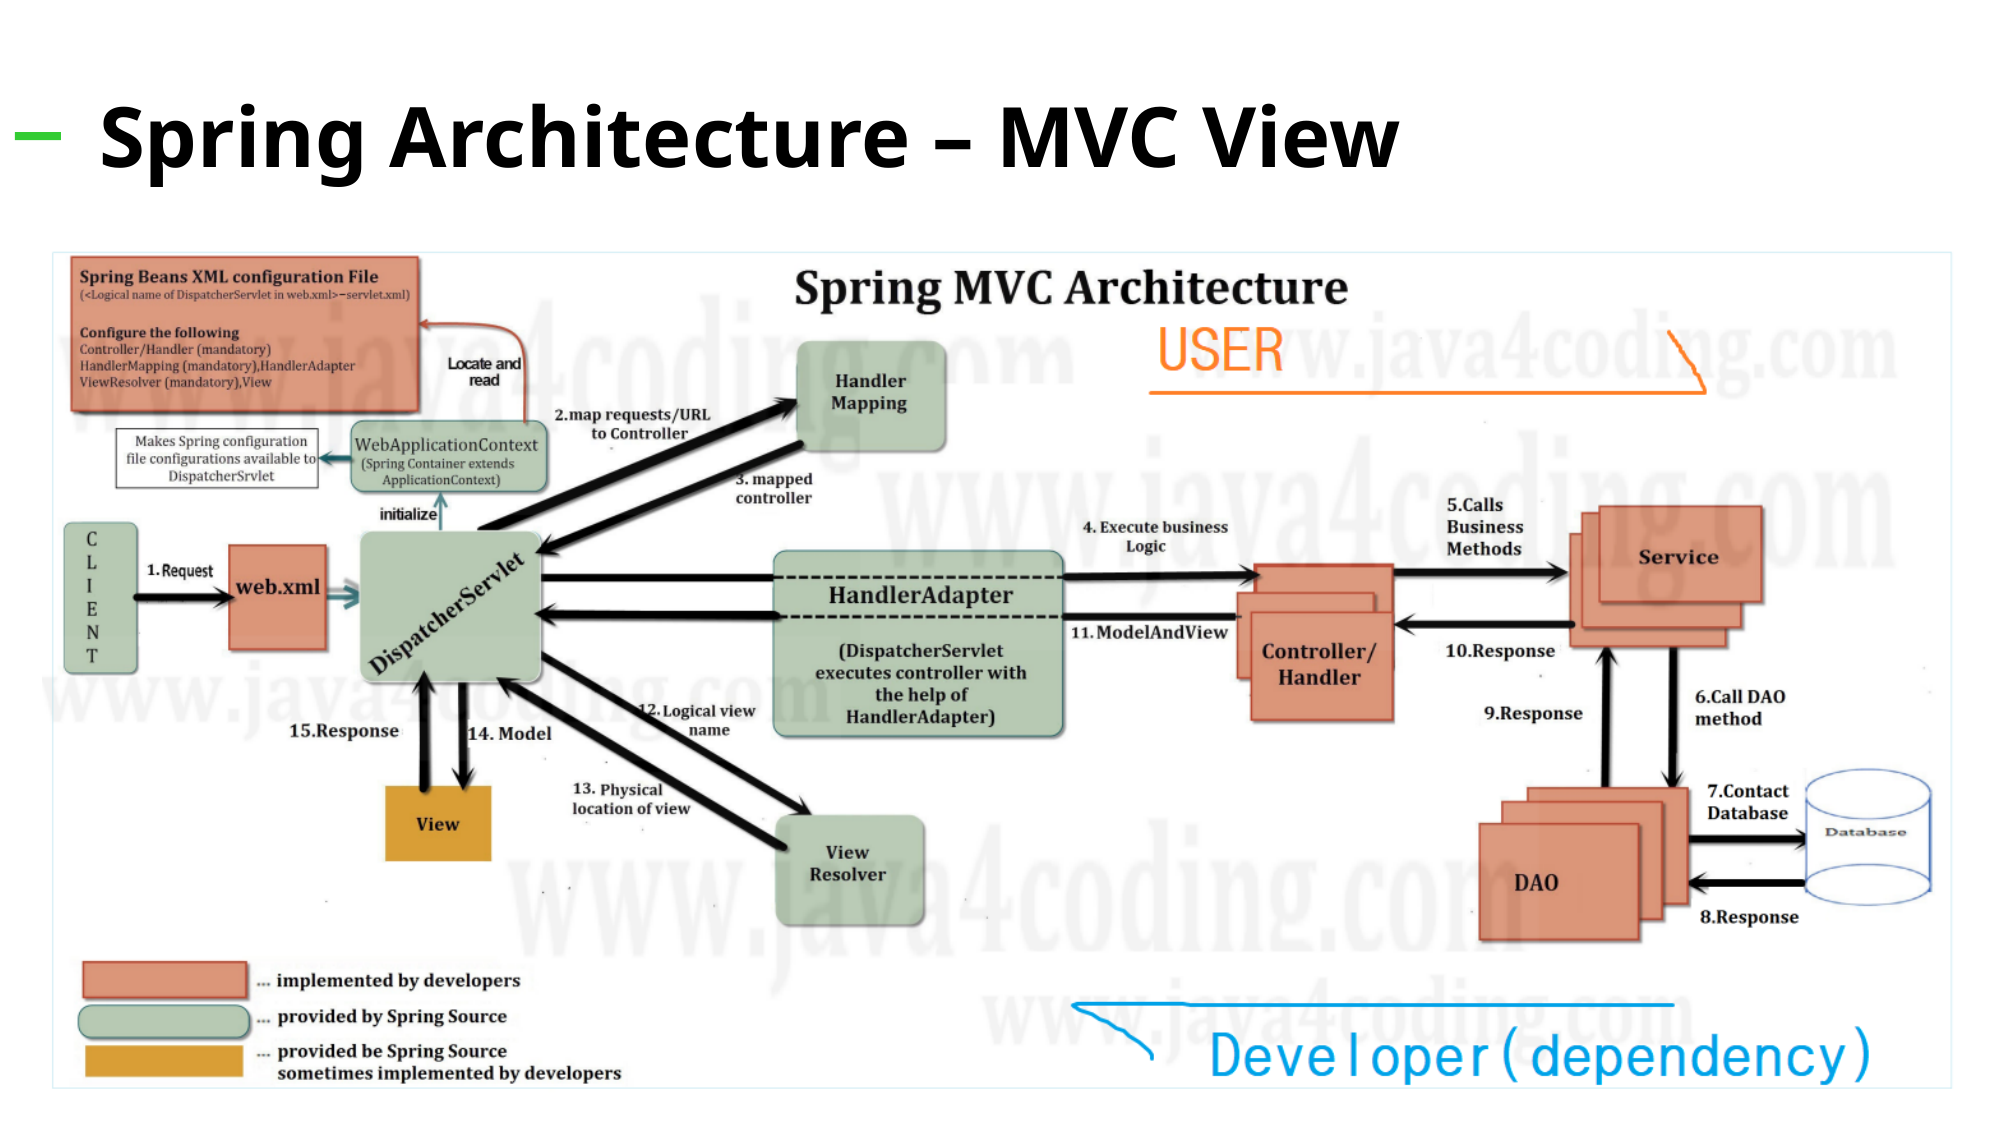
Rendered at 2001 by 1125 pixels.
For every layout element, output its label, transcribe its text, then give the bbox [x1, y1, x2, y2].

title Spring Architecture – MVC View [84, 31, 1810, 248]
picture [42, 248, 1957, 1094]
text_box [14, 131, 62, 141]
